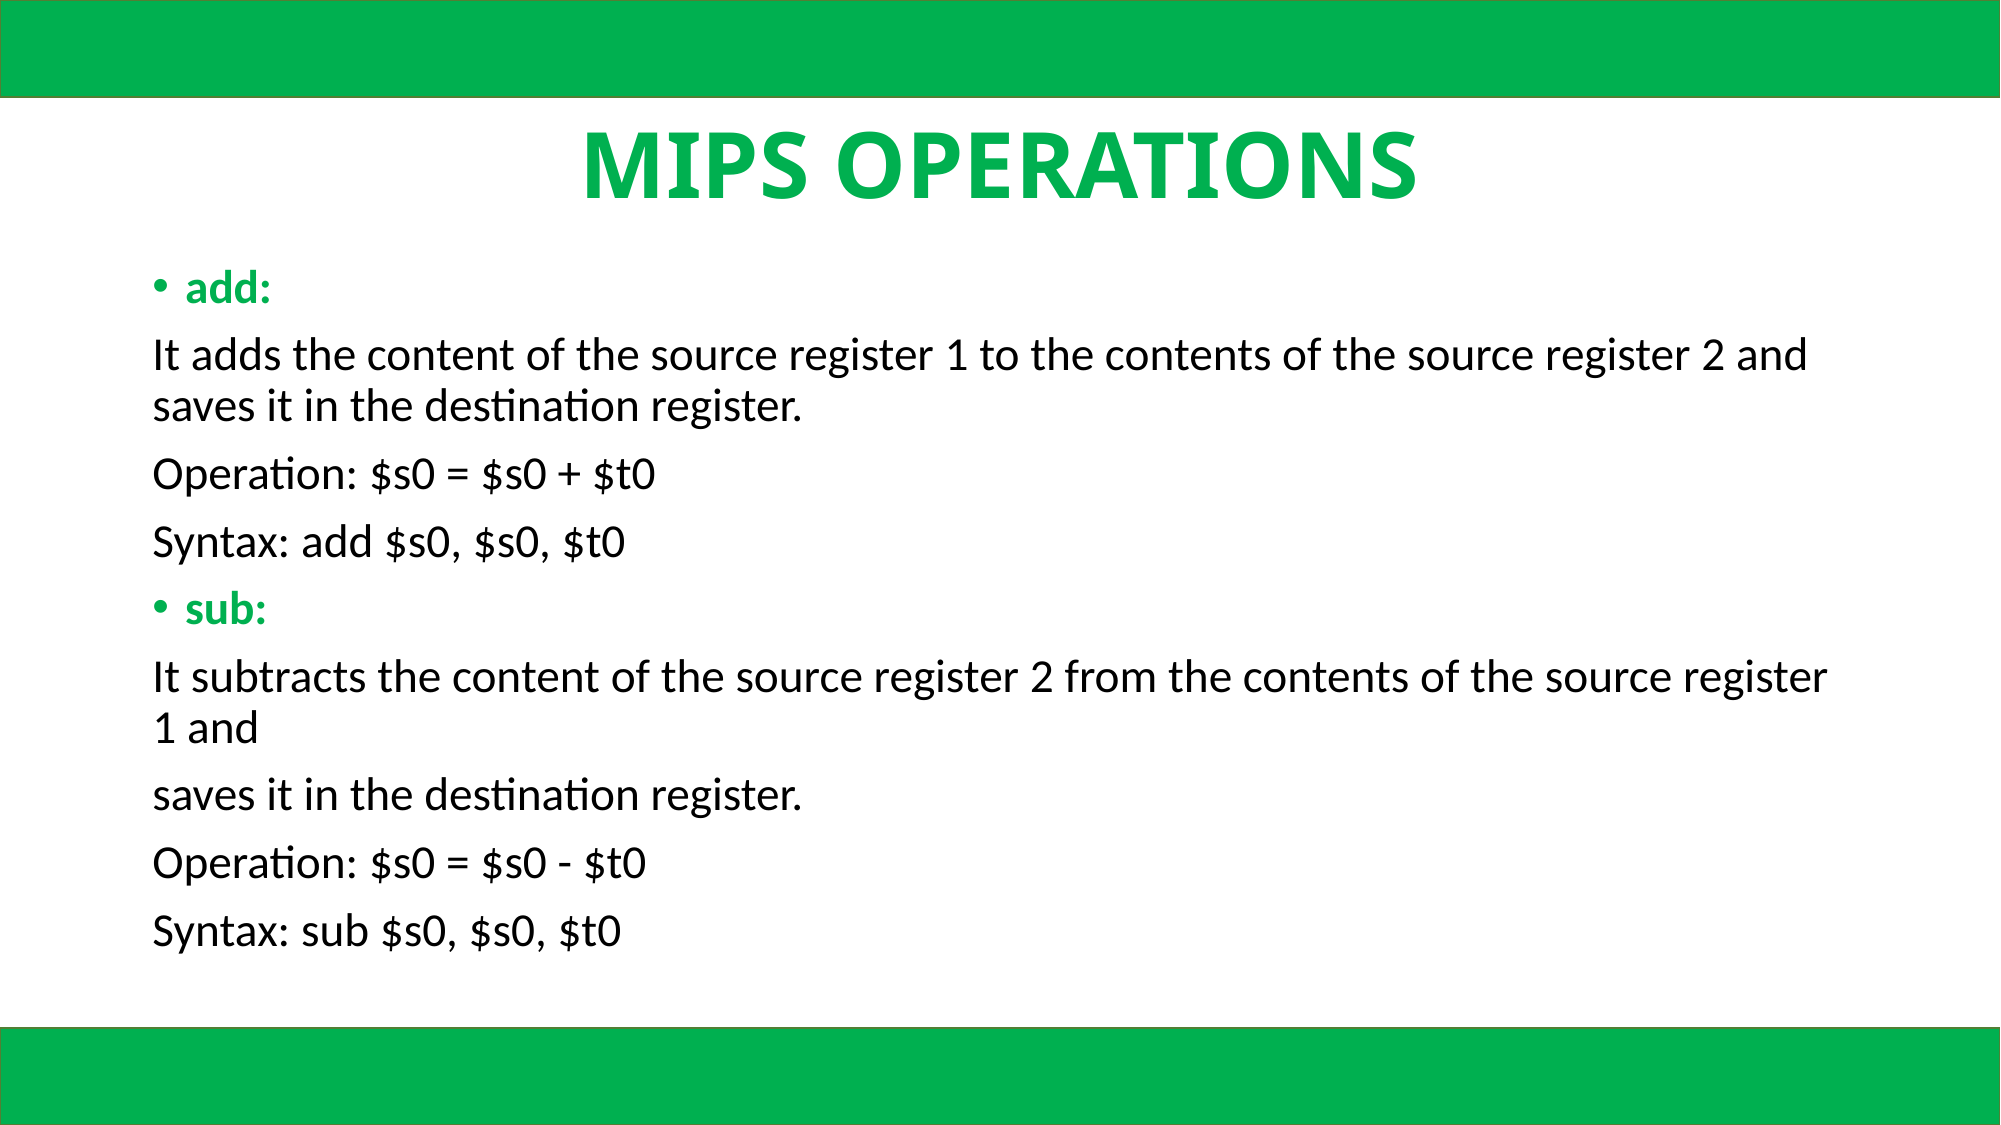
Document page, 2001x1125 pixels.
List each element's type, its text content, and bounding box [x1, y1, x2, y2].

list add: It adds the content of the source register 1 to the contents of the source register 2 and saves it in the destination register. Operation: $s0 = $s0 + $t0 Syntax: add $s0, $s0, $t0 sub: It subtracts the content of the source register 2 from the contents of the source register 1 and saves it in the destination register. Operation: $s0 = $s0 - $t0 Syntax: sub $s0, $s0, $t0 [137, 254, 1863, 969]
text_box [0, 0, 2000, 98]
text_box [0, 1027, 2000, 1125]
title MIPS OPERATIONS [137, 98, 1863, 254]
